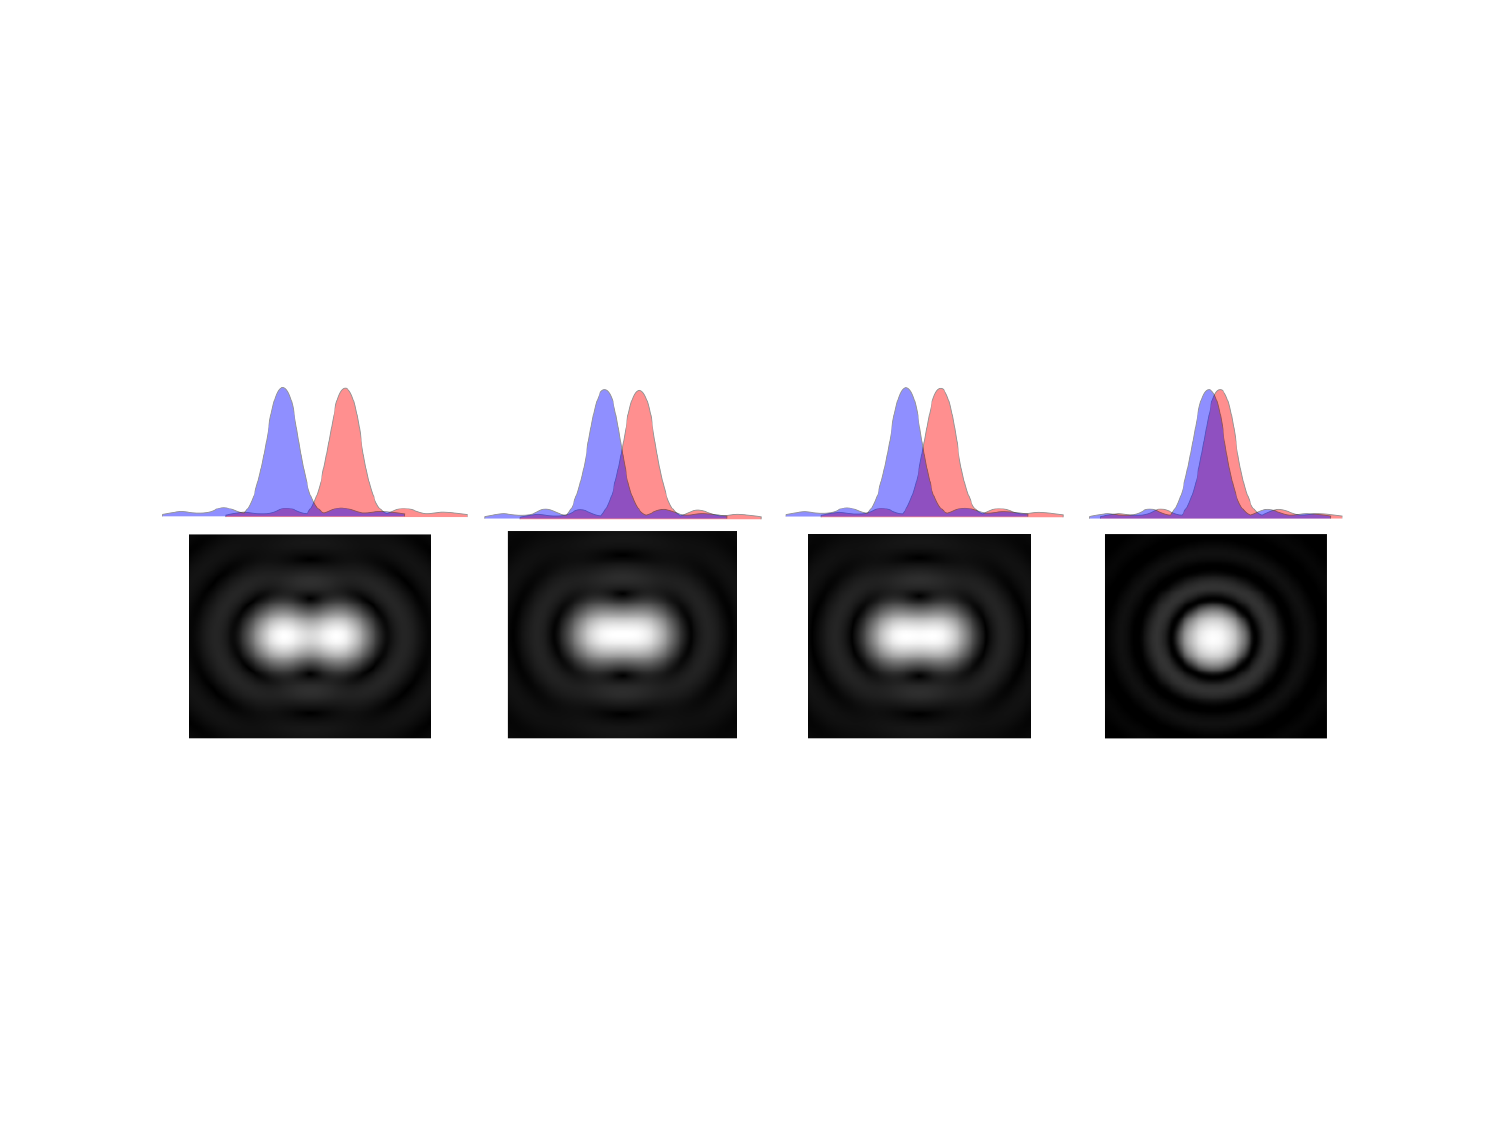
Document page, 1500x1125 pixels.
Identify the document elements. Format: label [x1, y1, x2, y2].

picture [162, 387, 1343, 739]
